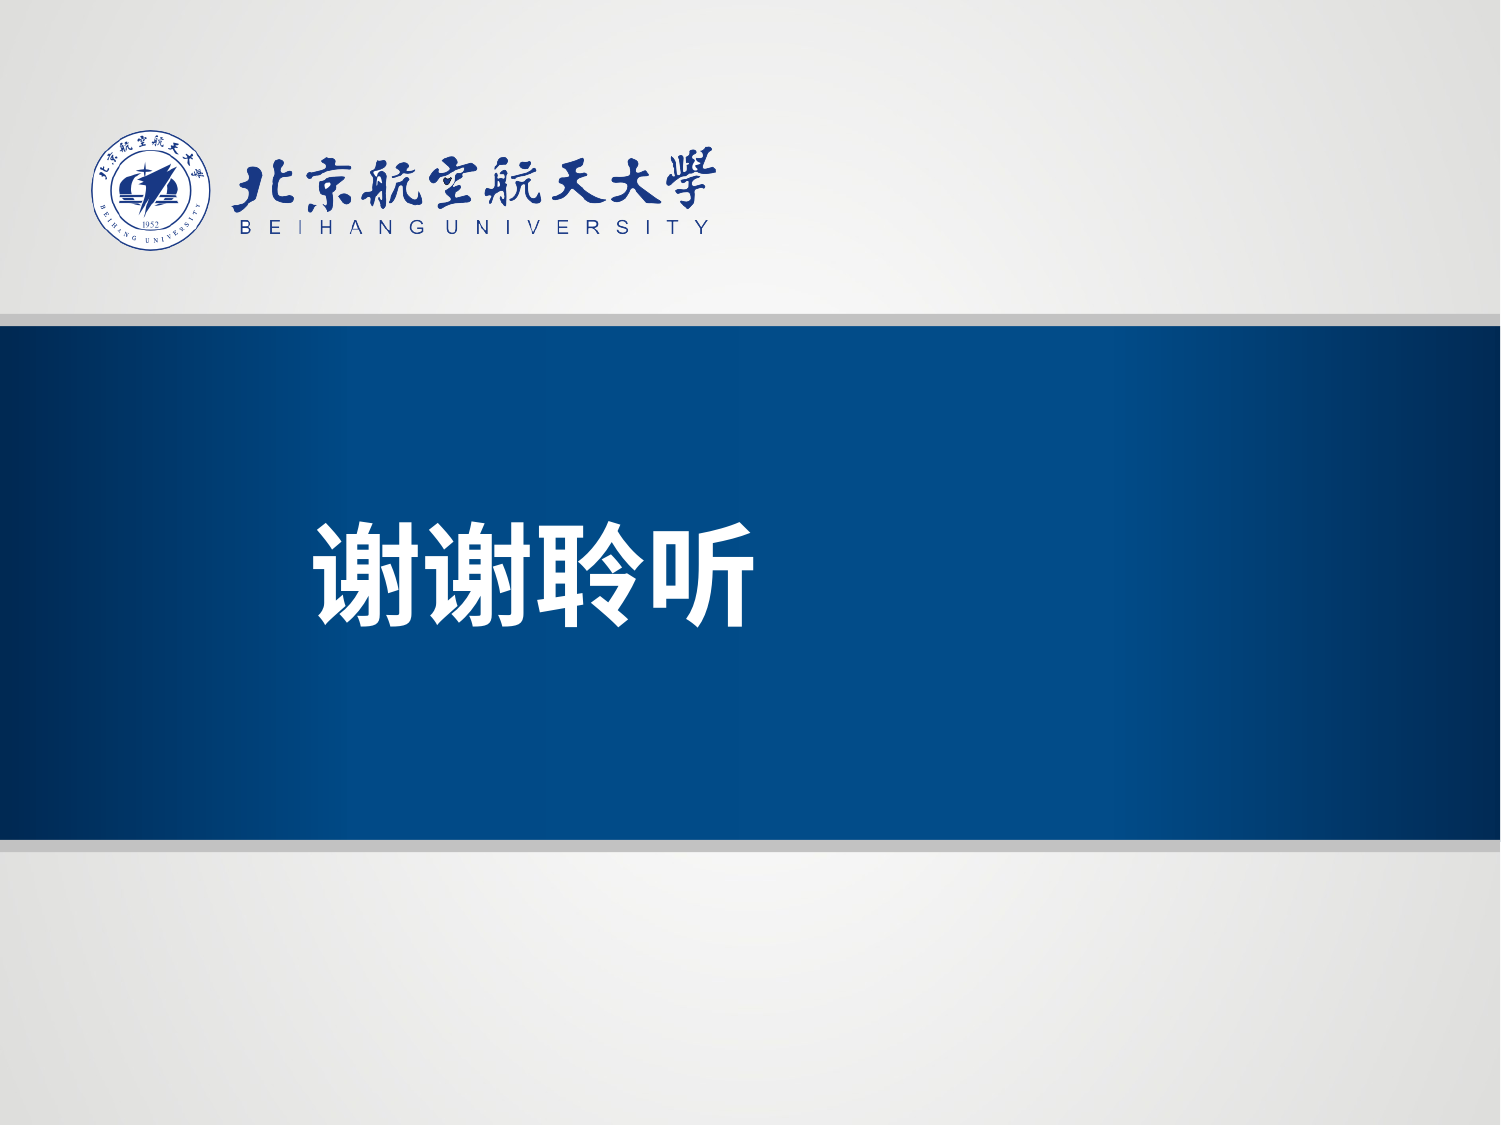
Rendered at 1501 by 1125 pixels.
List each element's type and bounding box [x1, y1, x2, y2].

picture [0, 0, 1501, 1125]
text_box [768, 313, 1500, 325]
text_box [0, 849, 1500, 853]
text_box [0, 313, 37, 324]
